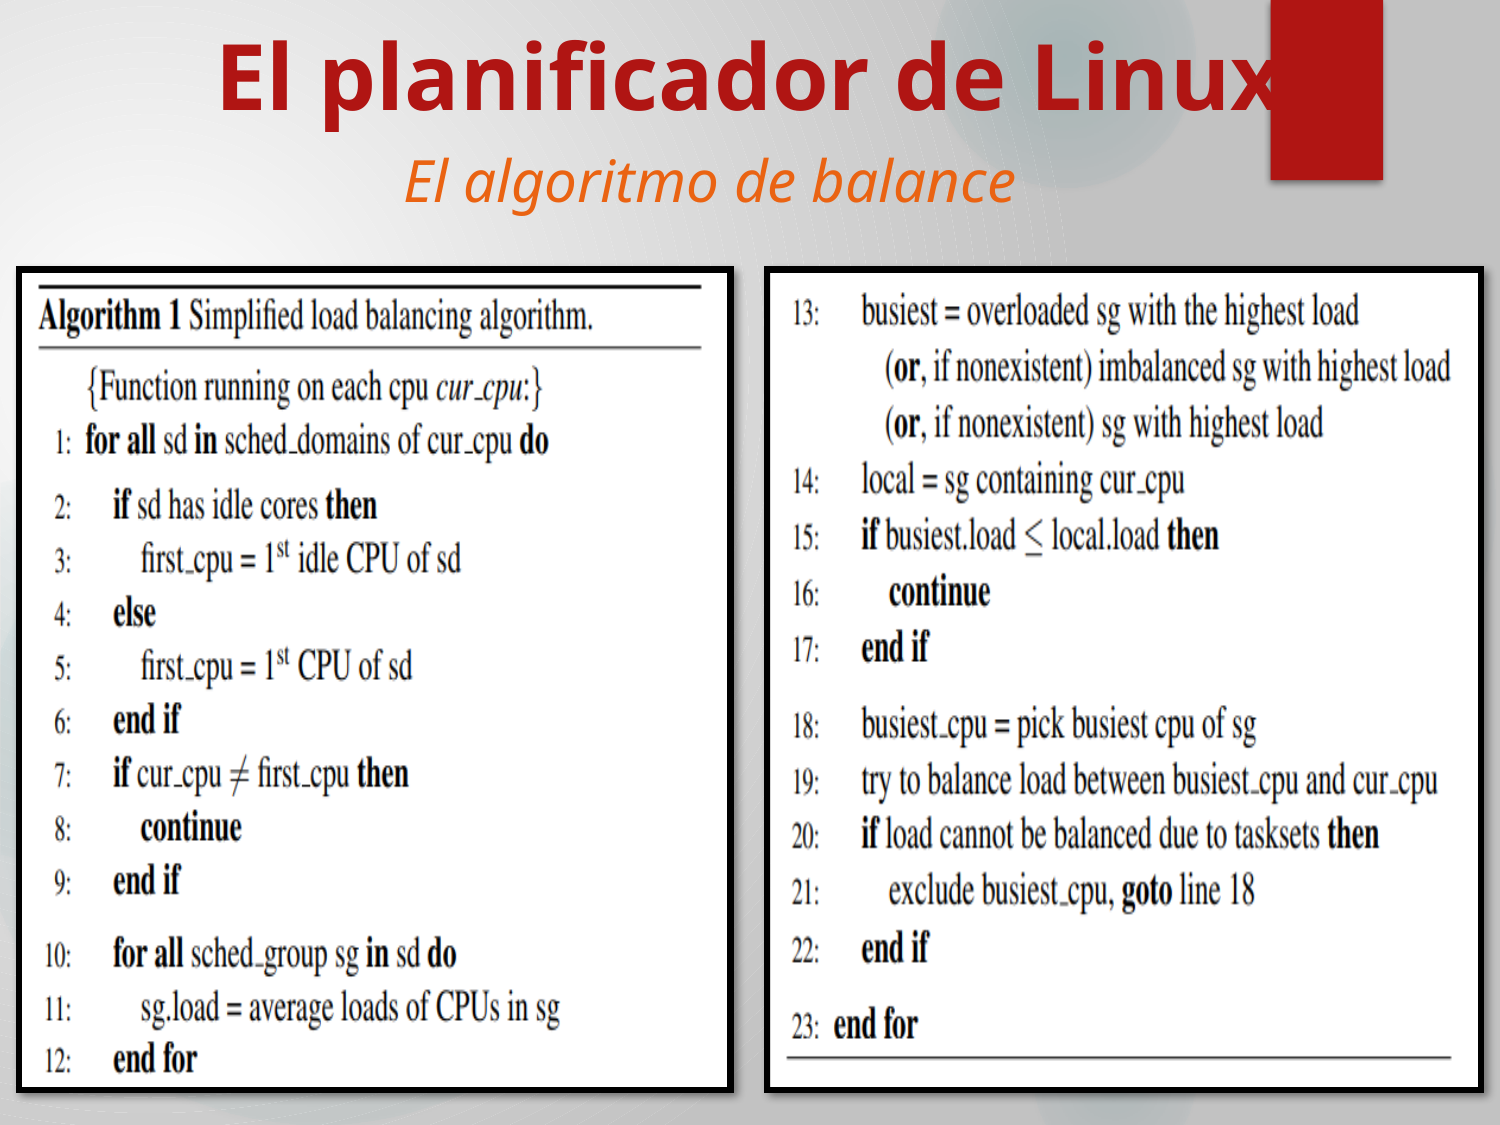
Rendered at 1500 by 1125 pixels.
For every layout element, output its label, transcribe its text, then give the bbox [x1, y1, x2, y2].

picture [21, 272, 728, 1088]
picture [770, 272, 1479, 1088]
text_box El algoritmo de balance [218, 138, 1202, 220]
text_box El planificador de Linux [0, 6, 1500, 141]
